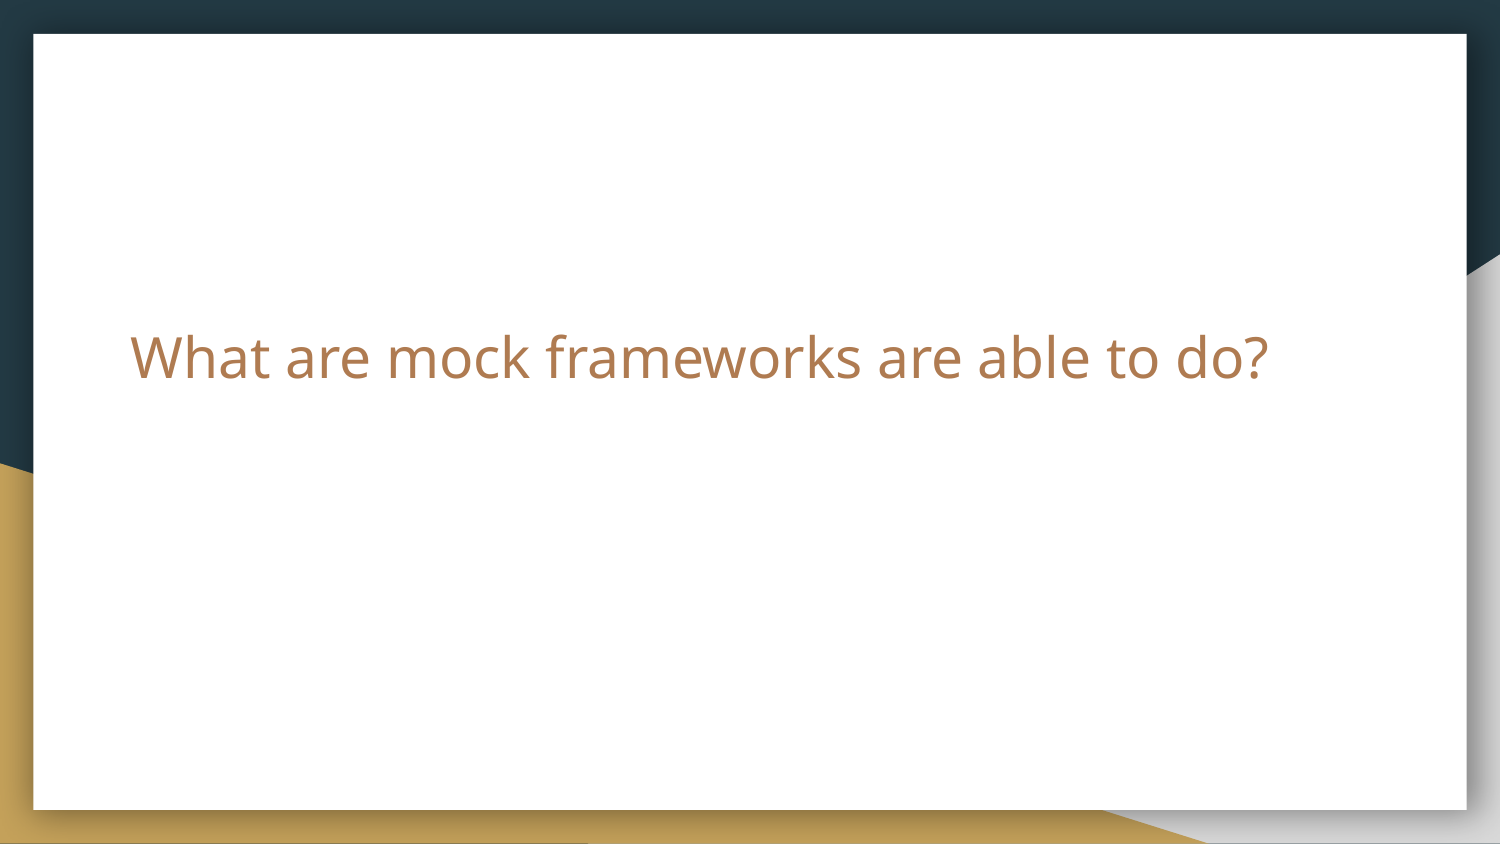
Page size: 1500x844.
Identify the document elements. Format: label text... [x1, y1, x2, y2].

title What are mock frameworks are able to do? [115, 306, 1348, 464]
